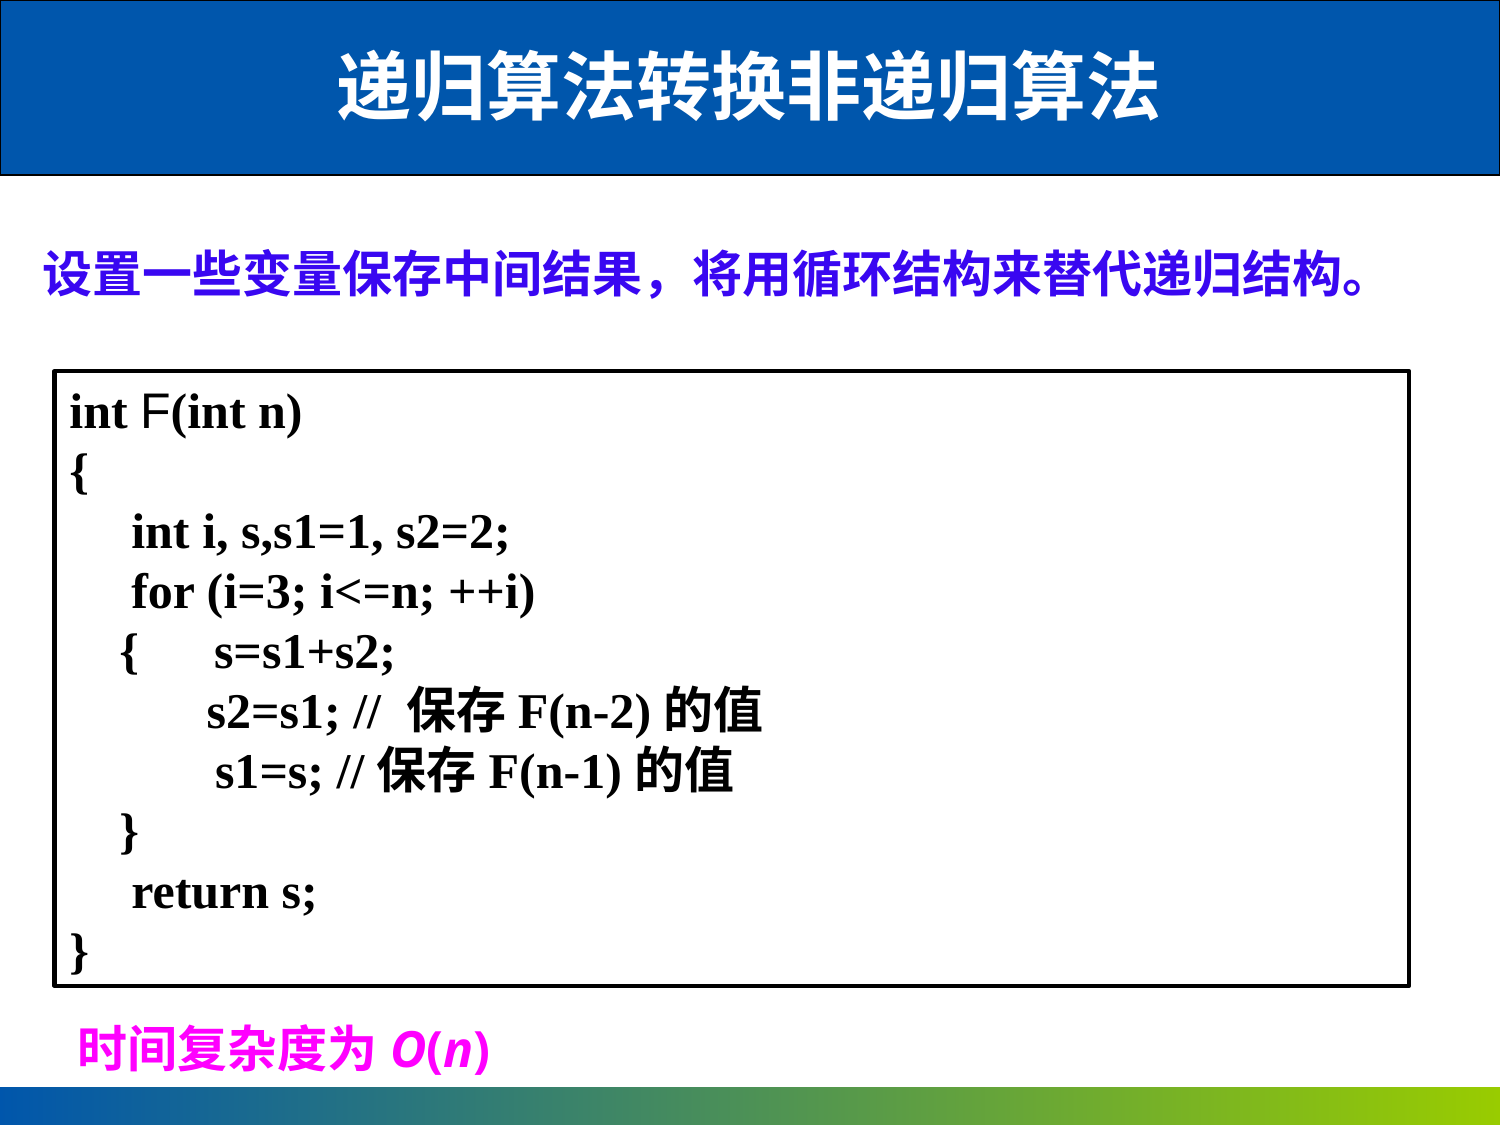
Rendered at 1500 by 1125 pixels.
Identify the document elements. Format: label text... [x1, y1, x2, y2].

text_box int F(int n) { int i, s,s1=1, s2=2; for (i=3; i<=n; ++i) { s=s1+s2; s2=s1; // 保存F(n-2)的值 s1=s; //保存F(n-1)的值 } return s; } [52, 369, 1411, 988]
text_box 时间复杂度为O(n) [63, 1010, 506, 1085]
text_box 递归算法转换非递归算法 [68, 32, 1429, 138]
text_box 设置一些变量保存中间结果，将用循环结构来替代递归结构。 [27, 234, 1497, 310]
